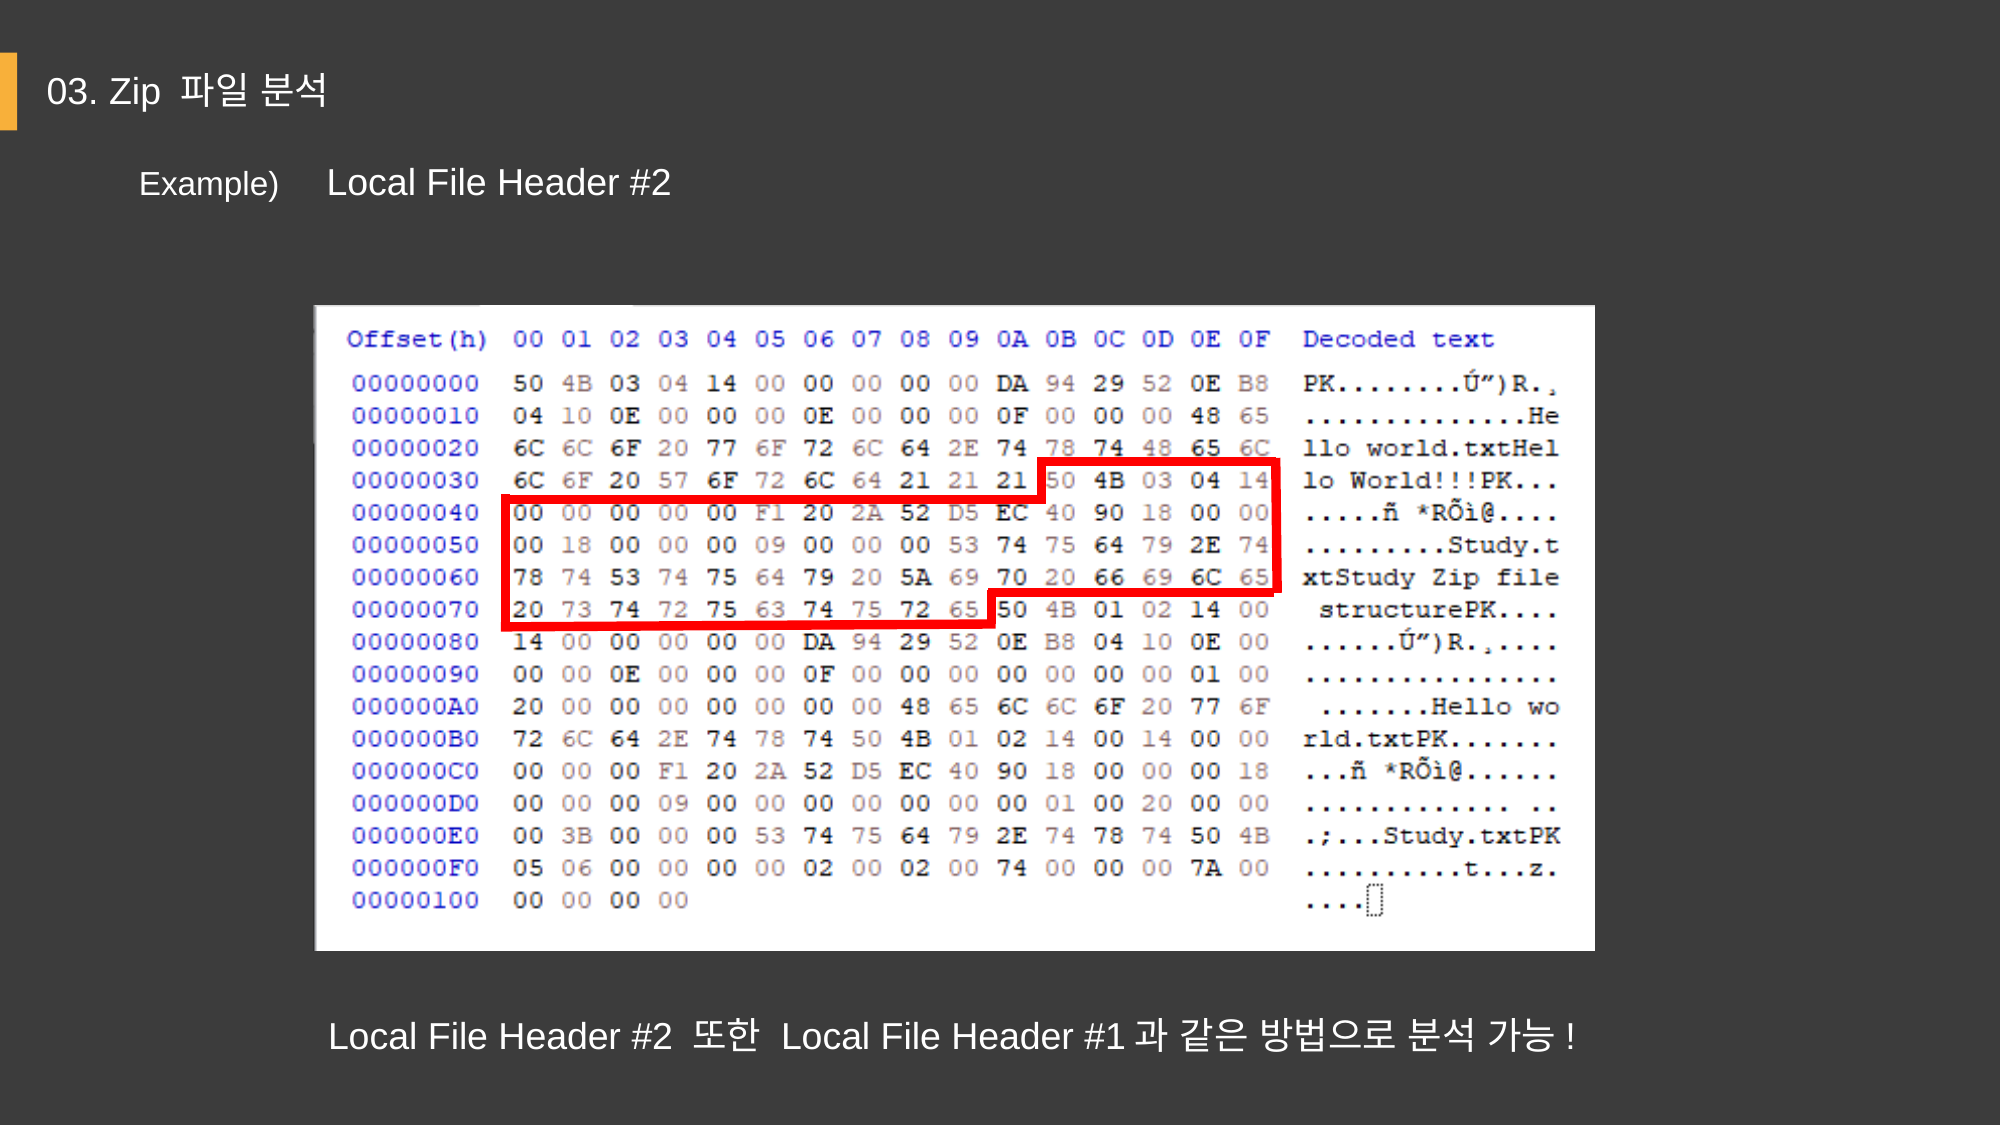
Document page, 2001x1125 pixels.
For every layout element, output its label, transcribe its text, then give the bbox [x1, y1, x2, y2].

text_box Example) [123, 154, 1263, 215]
text_box 03. Zip 파일 분석 [31, 59, 694, 121]
text_box Local File Header #2 또한 Local File Header #1과 같은 방법으로 분석 가능! [313, 1004, 1800, 1065]
text_box Local File Header #2 [311, 150, 974, 211]
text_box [510, 623, 988, 628]
text_box [0, 52, 18, 131]
picture [312, 305, 1595, 951]
